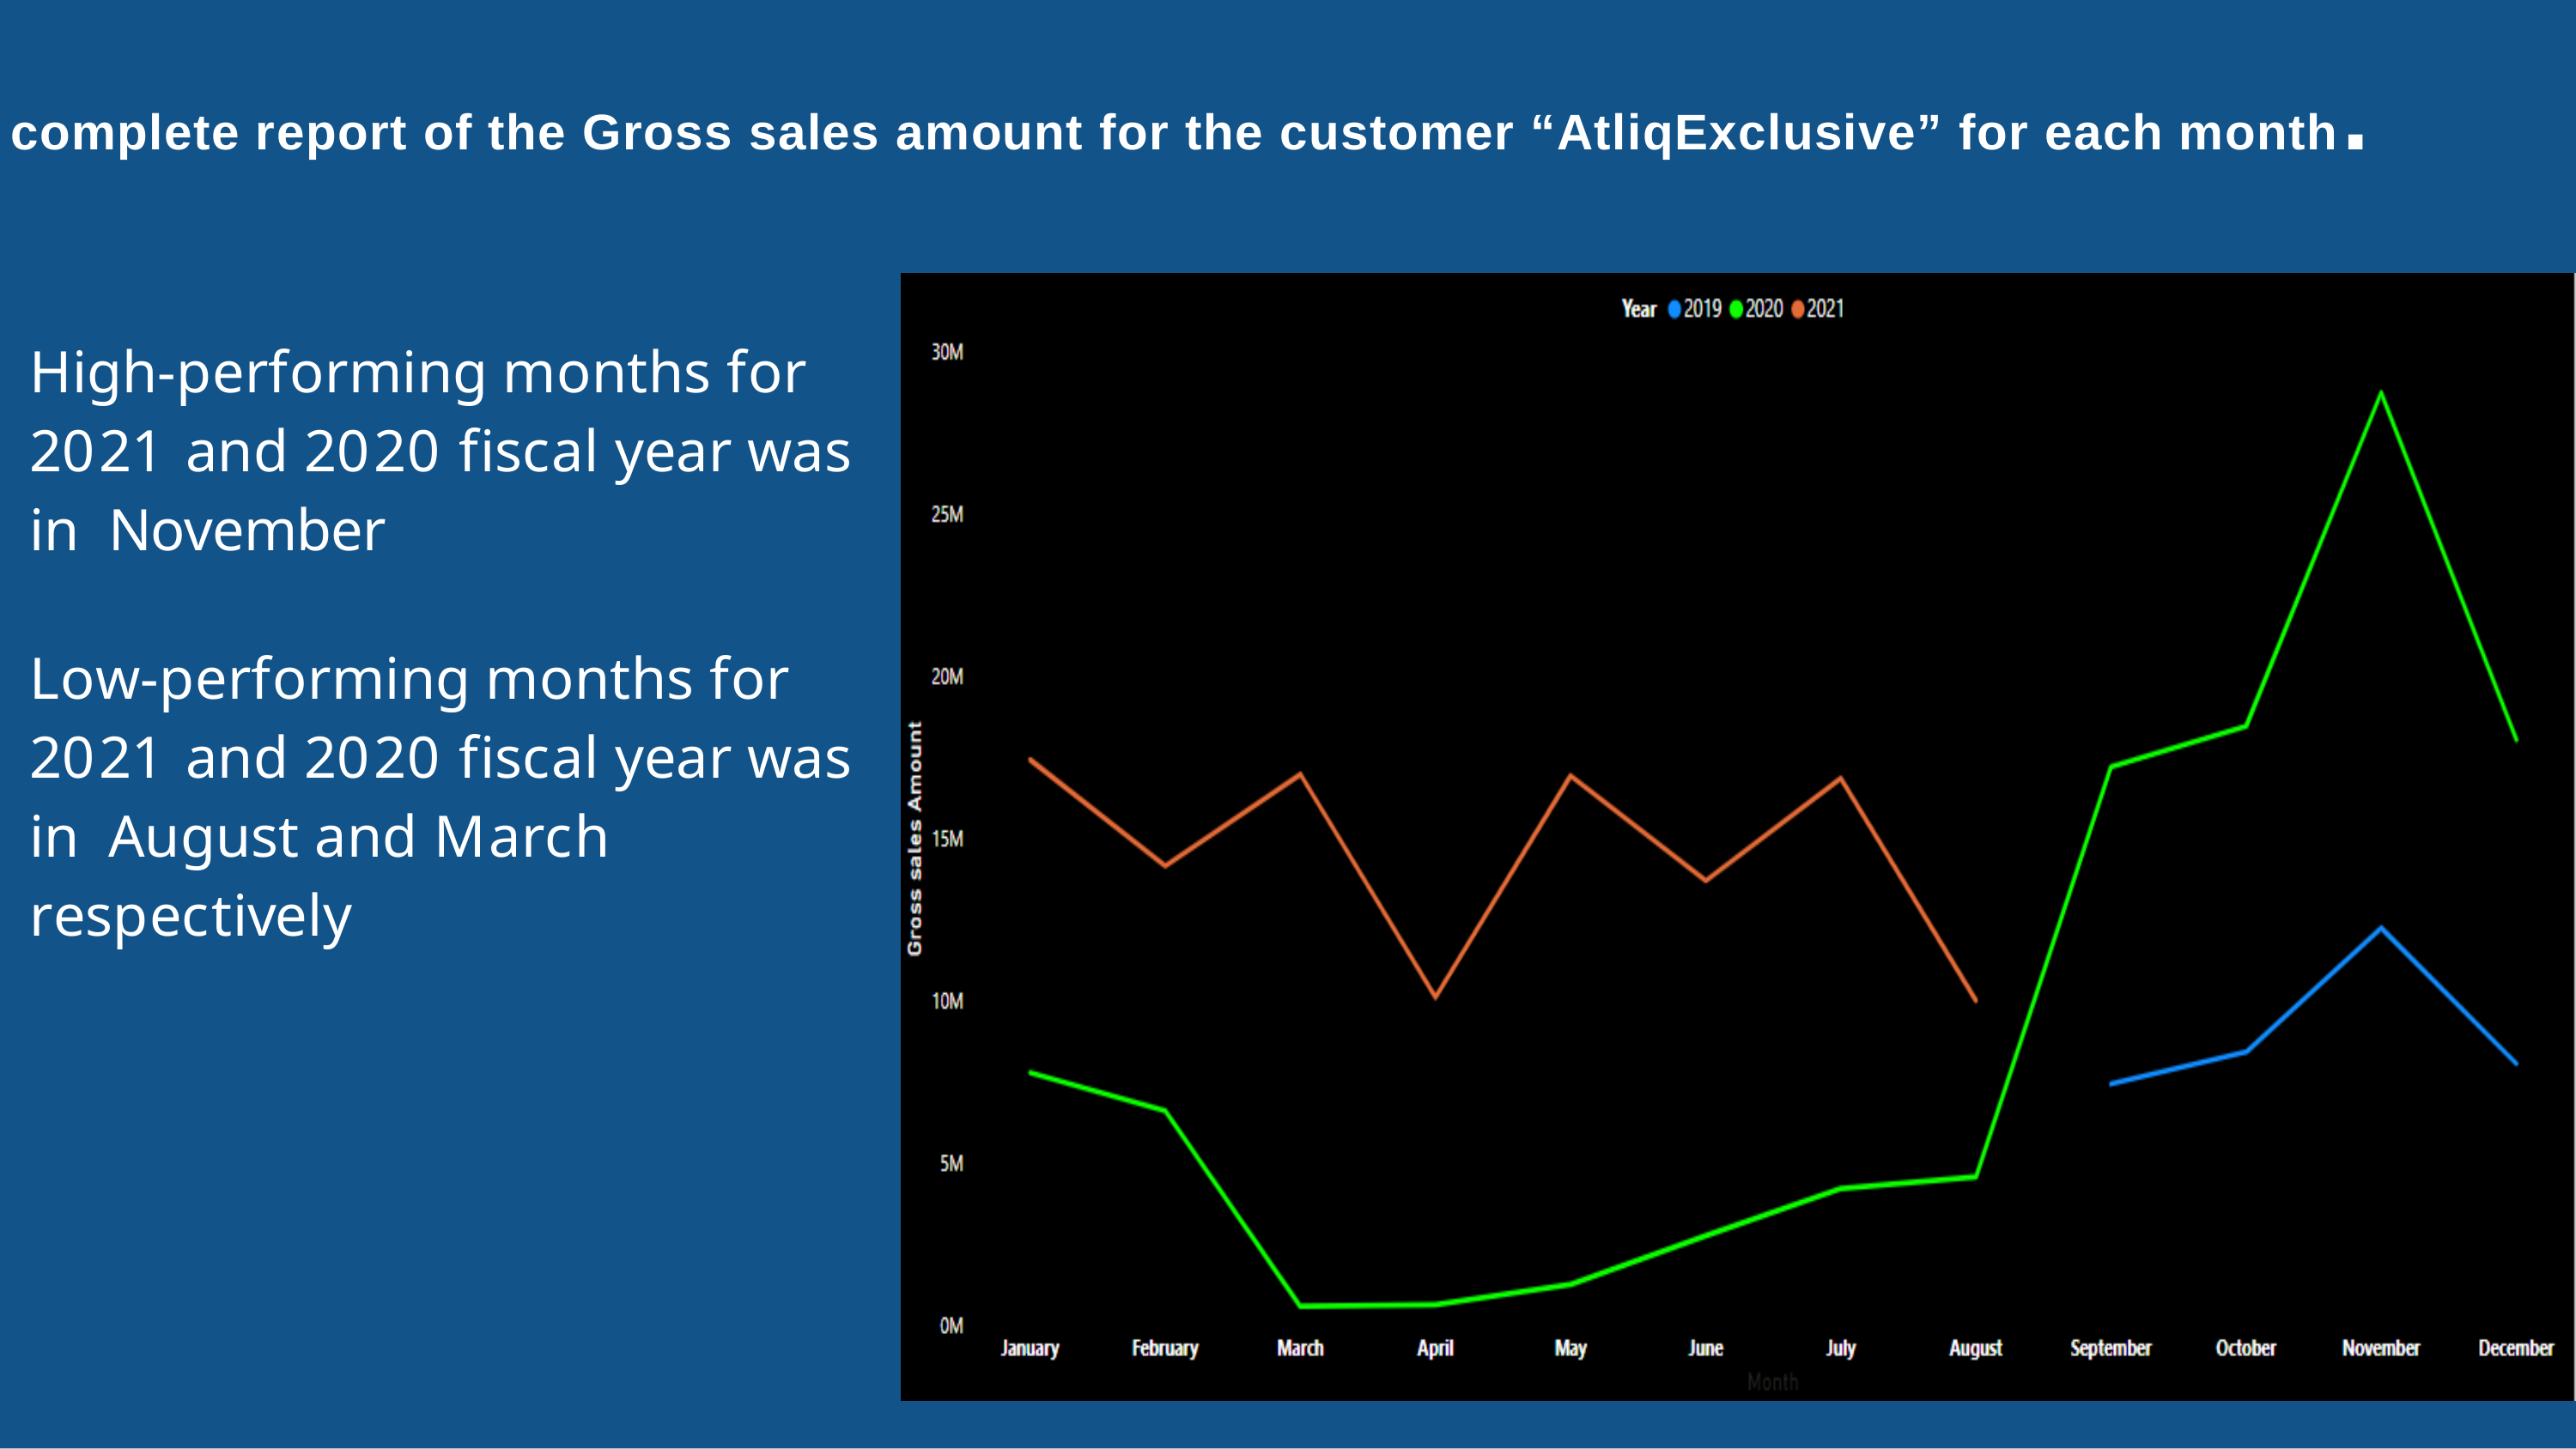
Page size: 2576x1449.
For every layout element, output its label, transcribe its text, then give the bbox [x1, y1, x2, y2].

title complete report of the Gross sales amount for the customer “AtliqExclusive” for each month. [9, 48, 2469, 293]
picture [901, 273, 2576, 1401]
text_box [0, 0, 2576, 1449]
text_box High-performing months for 2021 and 2020 fiscal year was in November Low-performing months for 2021 and 2020 fiscal year was in August and March respectively [27, 323, 896, 948]
